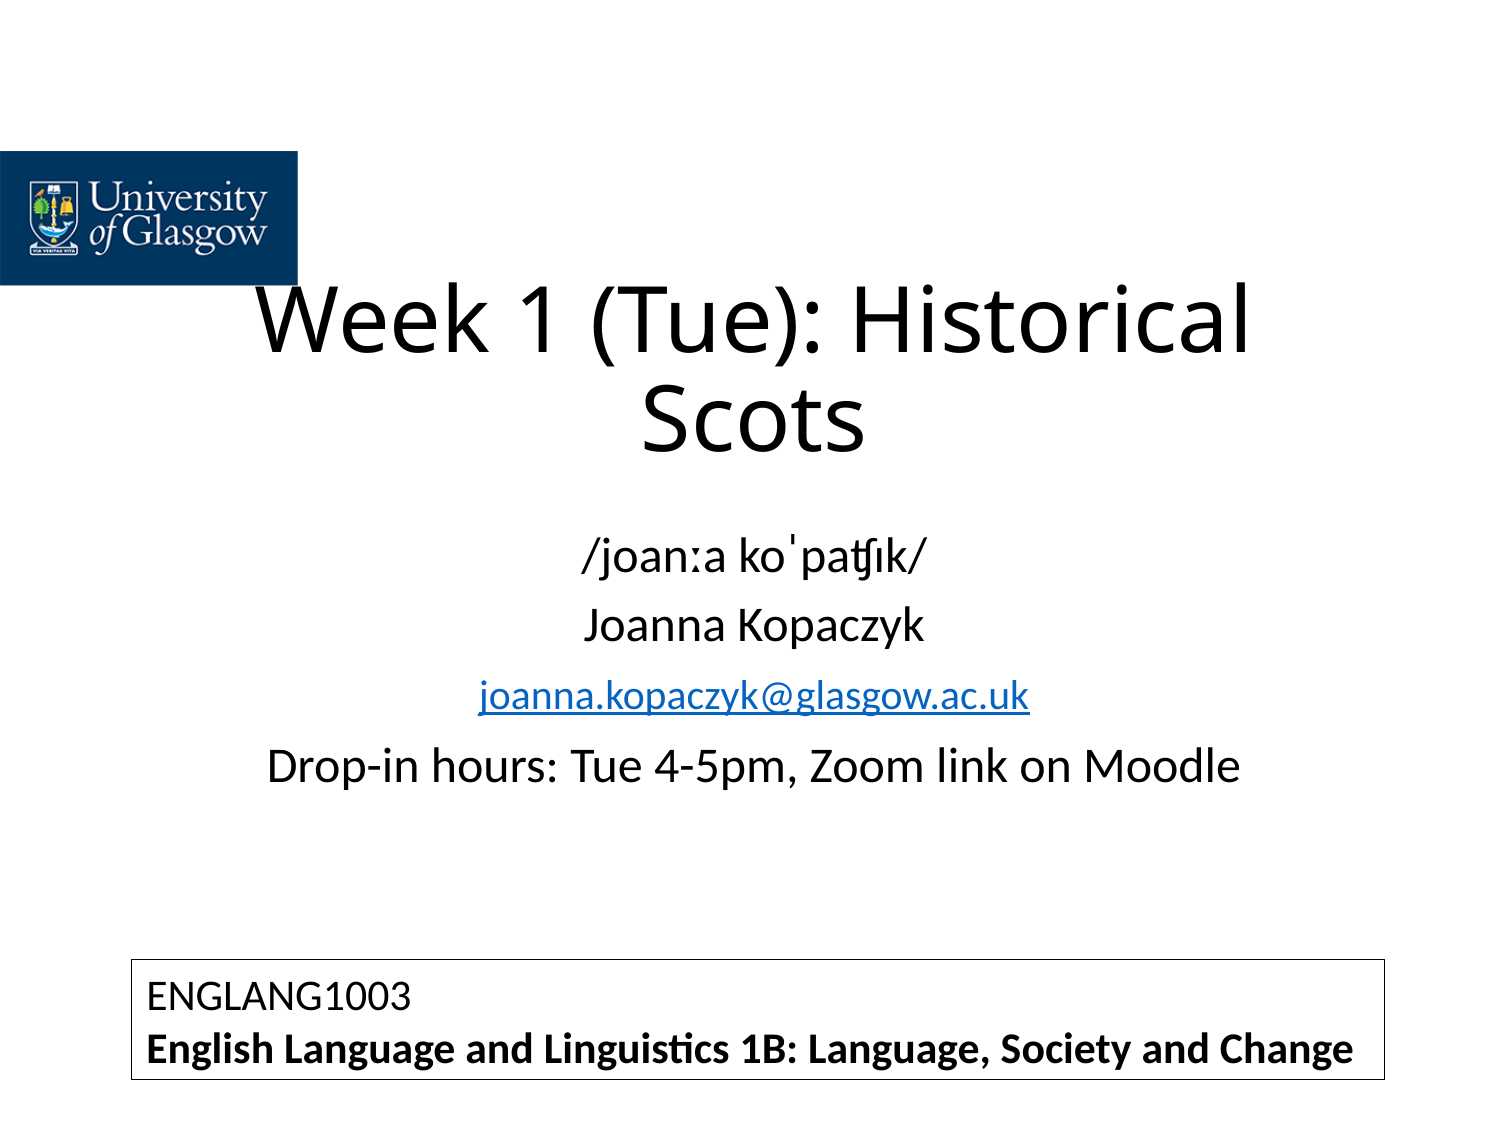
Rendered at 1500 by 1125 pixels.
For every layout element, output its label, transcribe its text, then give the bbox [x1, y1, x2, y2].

title Week 1 (Tue): Historical Scots [116, 291, 1392, 479]
text_box /joanːa koˈpaʧɪk/ [536, 515, 973, 590]
subtitle Joanna Kopaczyk joanna.kopaczyk@glasgow.ac.uk Drop-in hours: Tue 4-5pm, Zoom link on Moodle [191, 590, 1317, 863]
picture [0, 112, 1500, 291]
text_box ENGLANG1003 English Language and Linguistics 1B: Language, Society and Change [131, 959, 1384, 1080]
